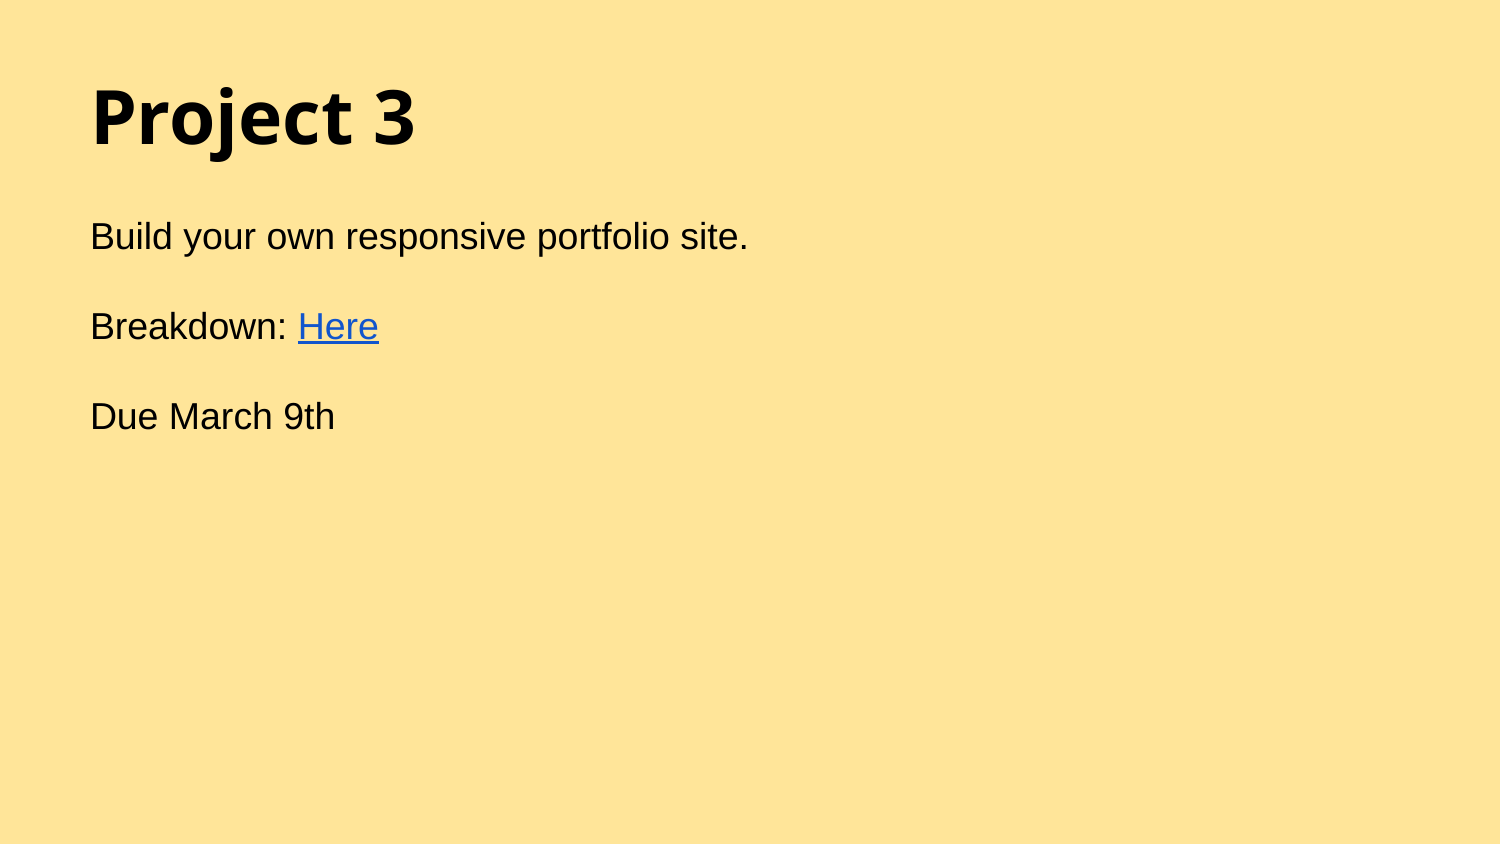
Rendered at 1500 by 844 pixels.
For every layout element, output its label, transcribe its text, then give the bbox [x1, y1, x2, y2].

title Project 3 [75, 33, 1425, 175]
list Build your own responsive portfolio site. Breakdown: Here Due March 9th [75, 196, 1425, 808]
